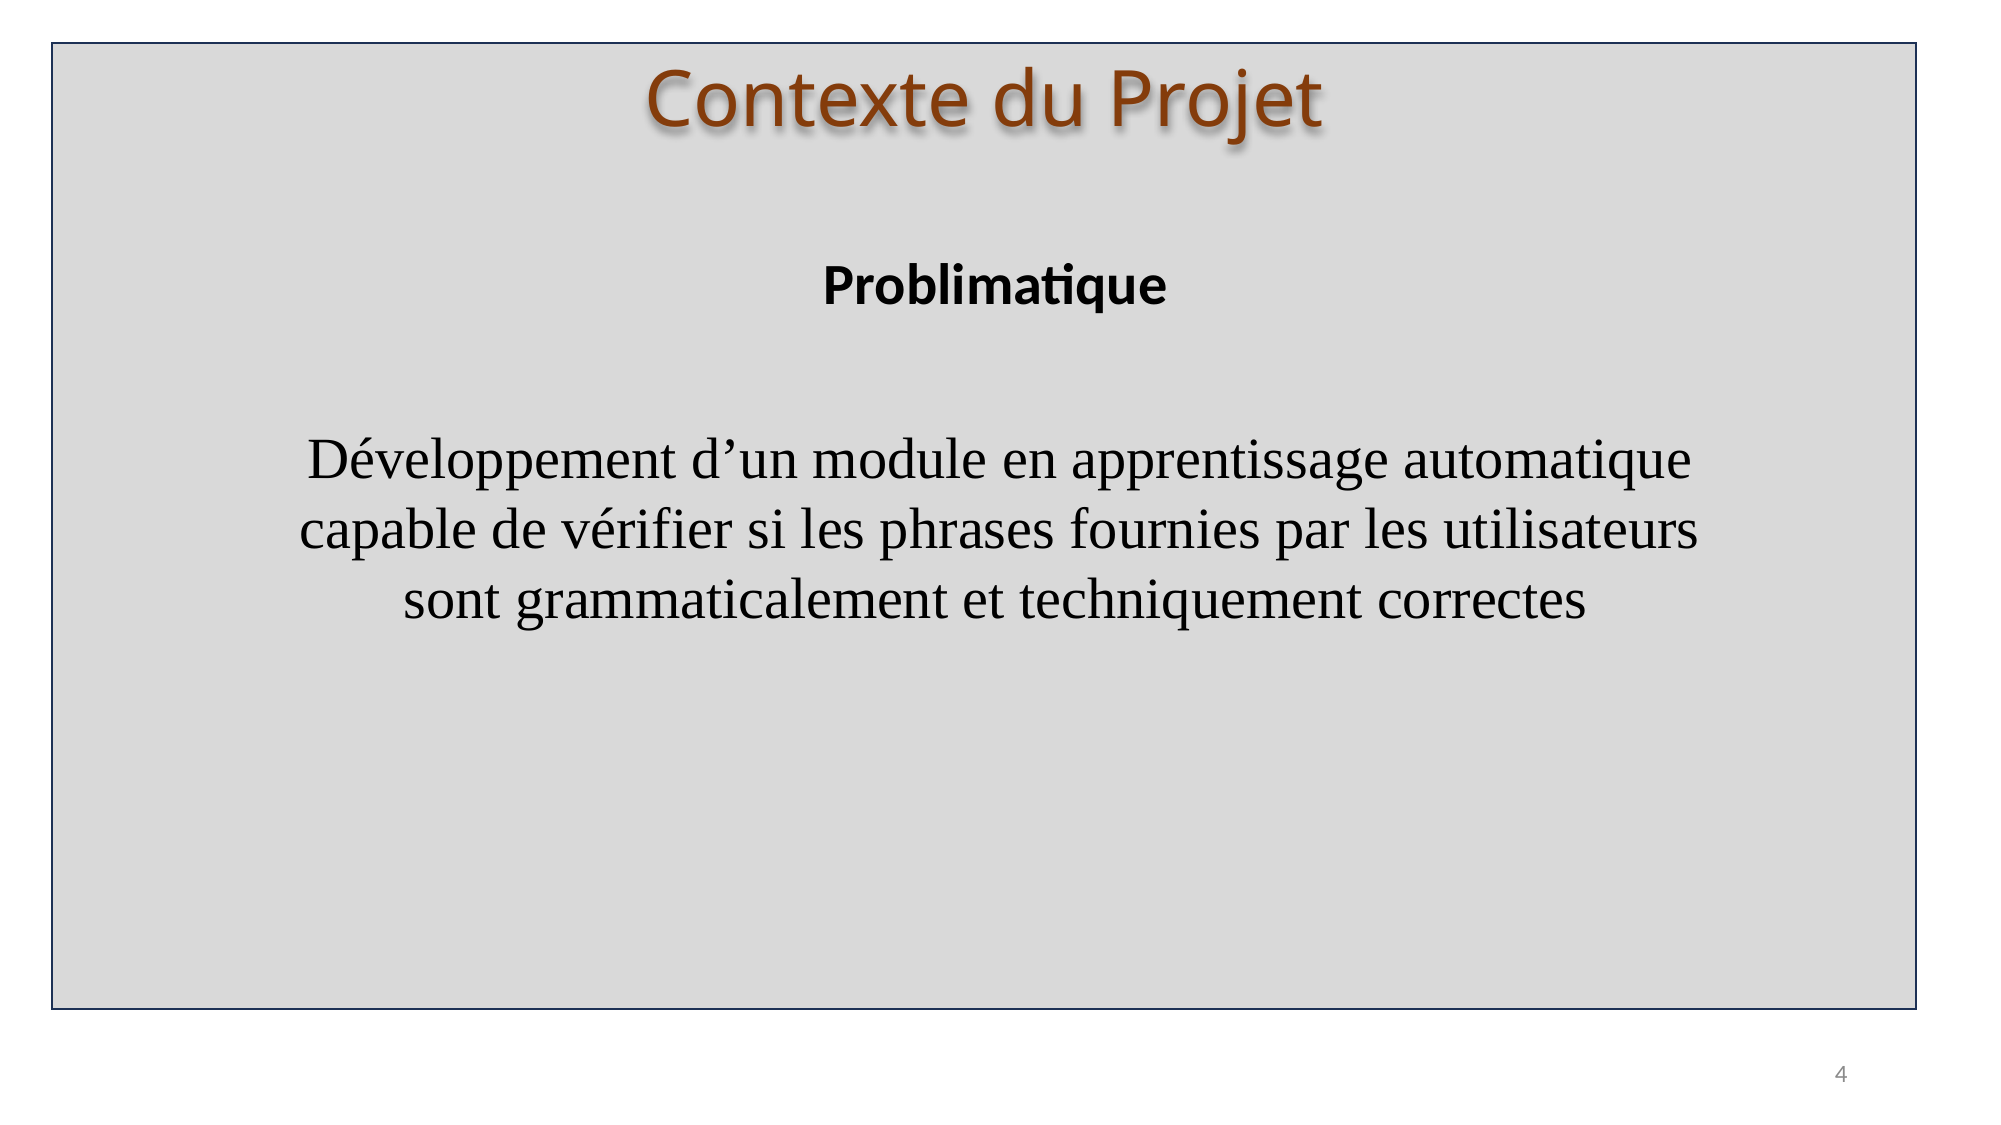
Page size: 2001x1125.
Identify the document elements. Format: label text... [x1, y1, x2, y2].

text_box [51, 42, 1917, 1010]
text_box Développement d’un module en apprentissage automatique capable de vérifier si les phrases fournies par les utilisateurs sont grammaticalement et techniquement correctes [257, 412, 1743, 638]
text_box Problimatique [615, 238, 1385, 324]
title Contexte du Projet [168, 32, 1801, 169]
slide_number 4 [1412, 1042, 1863, 1103]
